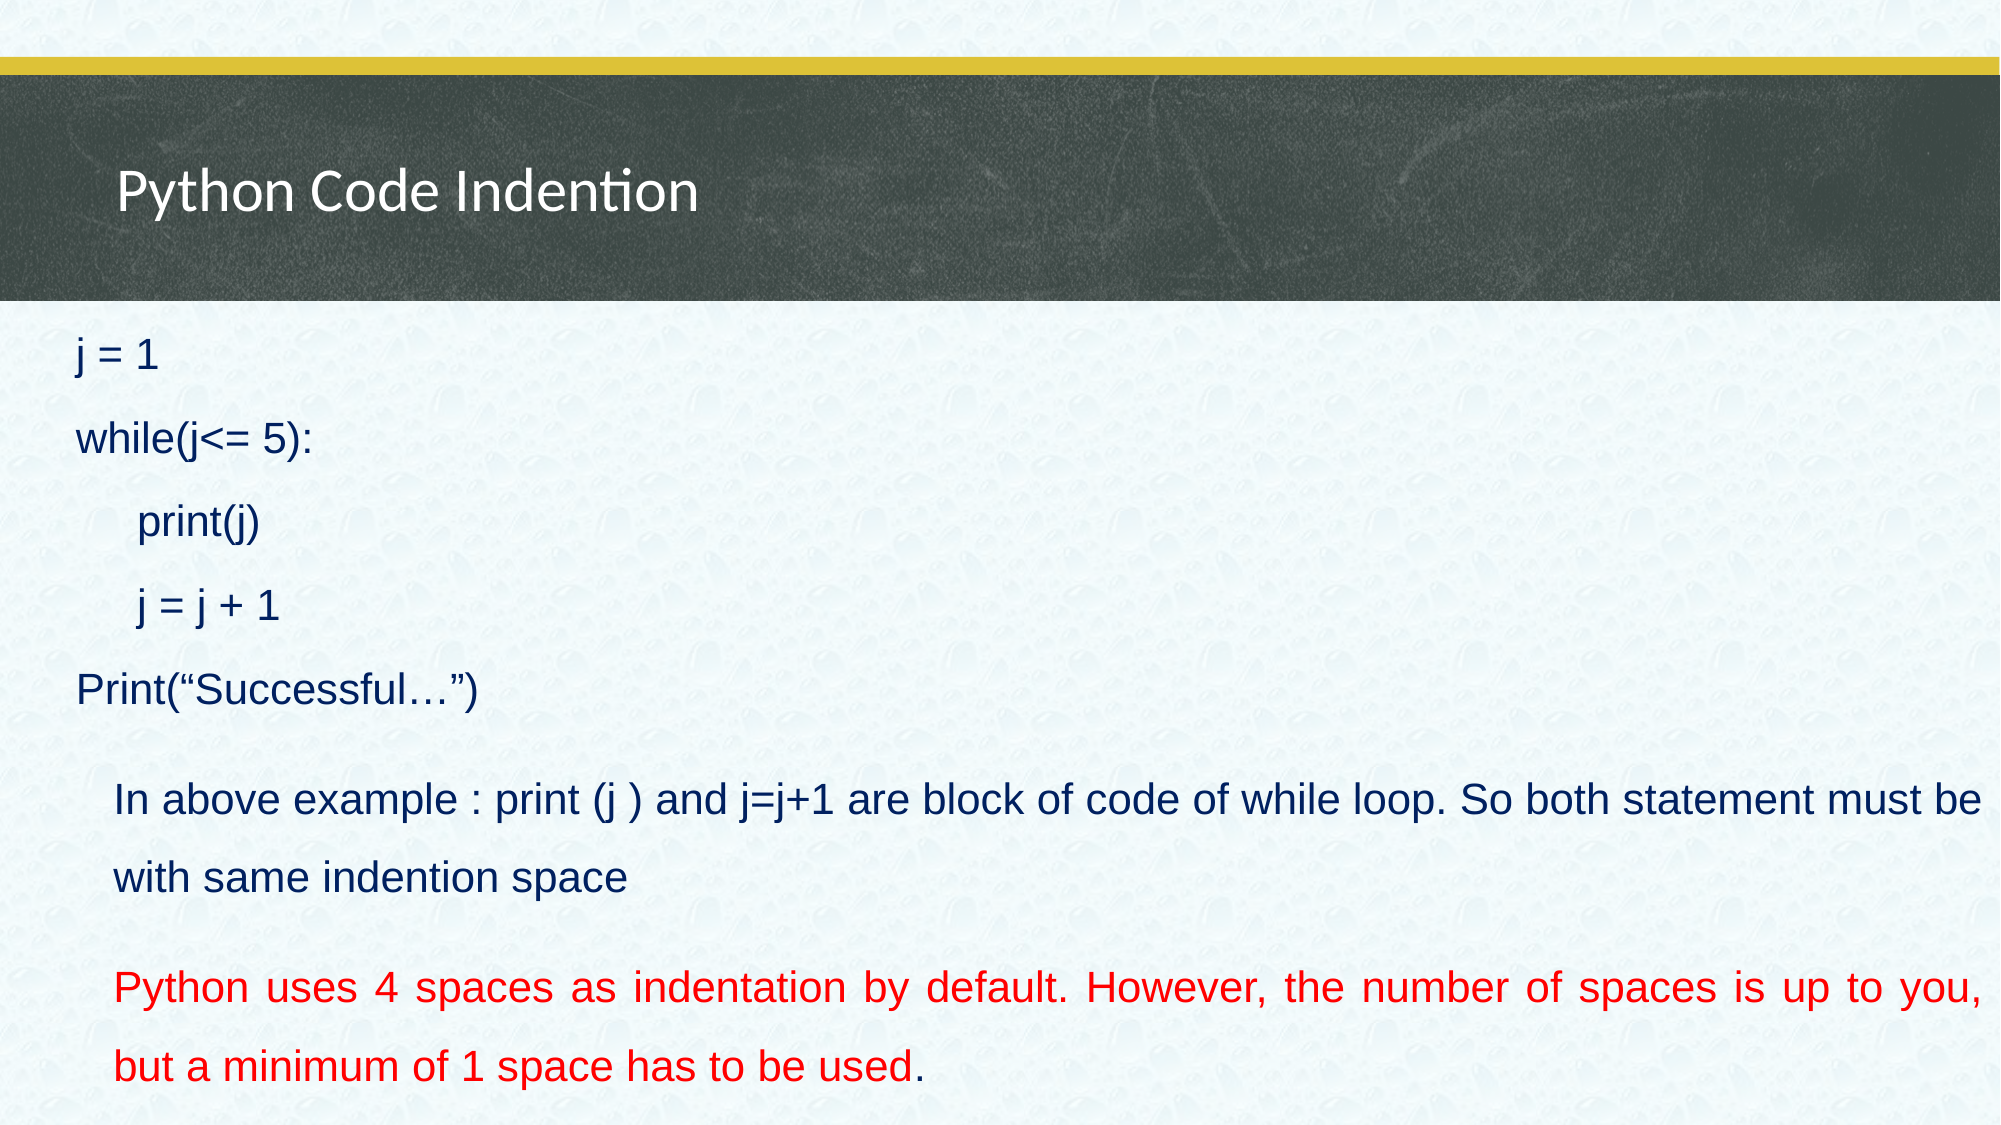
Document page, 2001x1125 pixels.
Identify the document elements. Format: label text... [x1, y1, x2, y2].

list j = 1 while(j<= 5): print(j) j = j + 1 Print(“Successful…”) In above example : print (j ) and j=j+1 are block of code of while loop. So both statement must be with same indention space Python uses 4 spaces as indentation by default. However, the number of spaces is up to you, but a minimum of 1 space has to be used. [60, 318, 2000, 1125]
title Python Code Indention [101, 78, 1681, 303]
picture [0, 75, 2000, 301]
